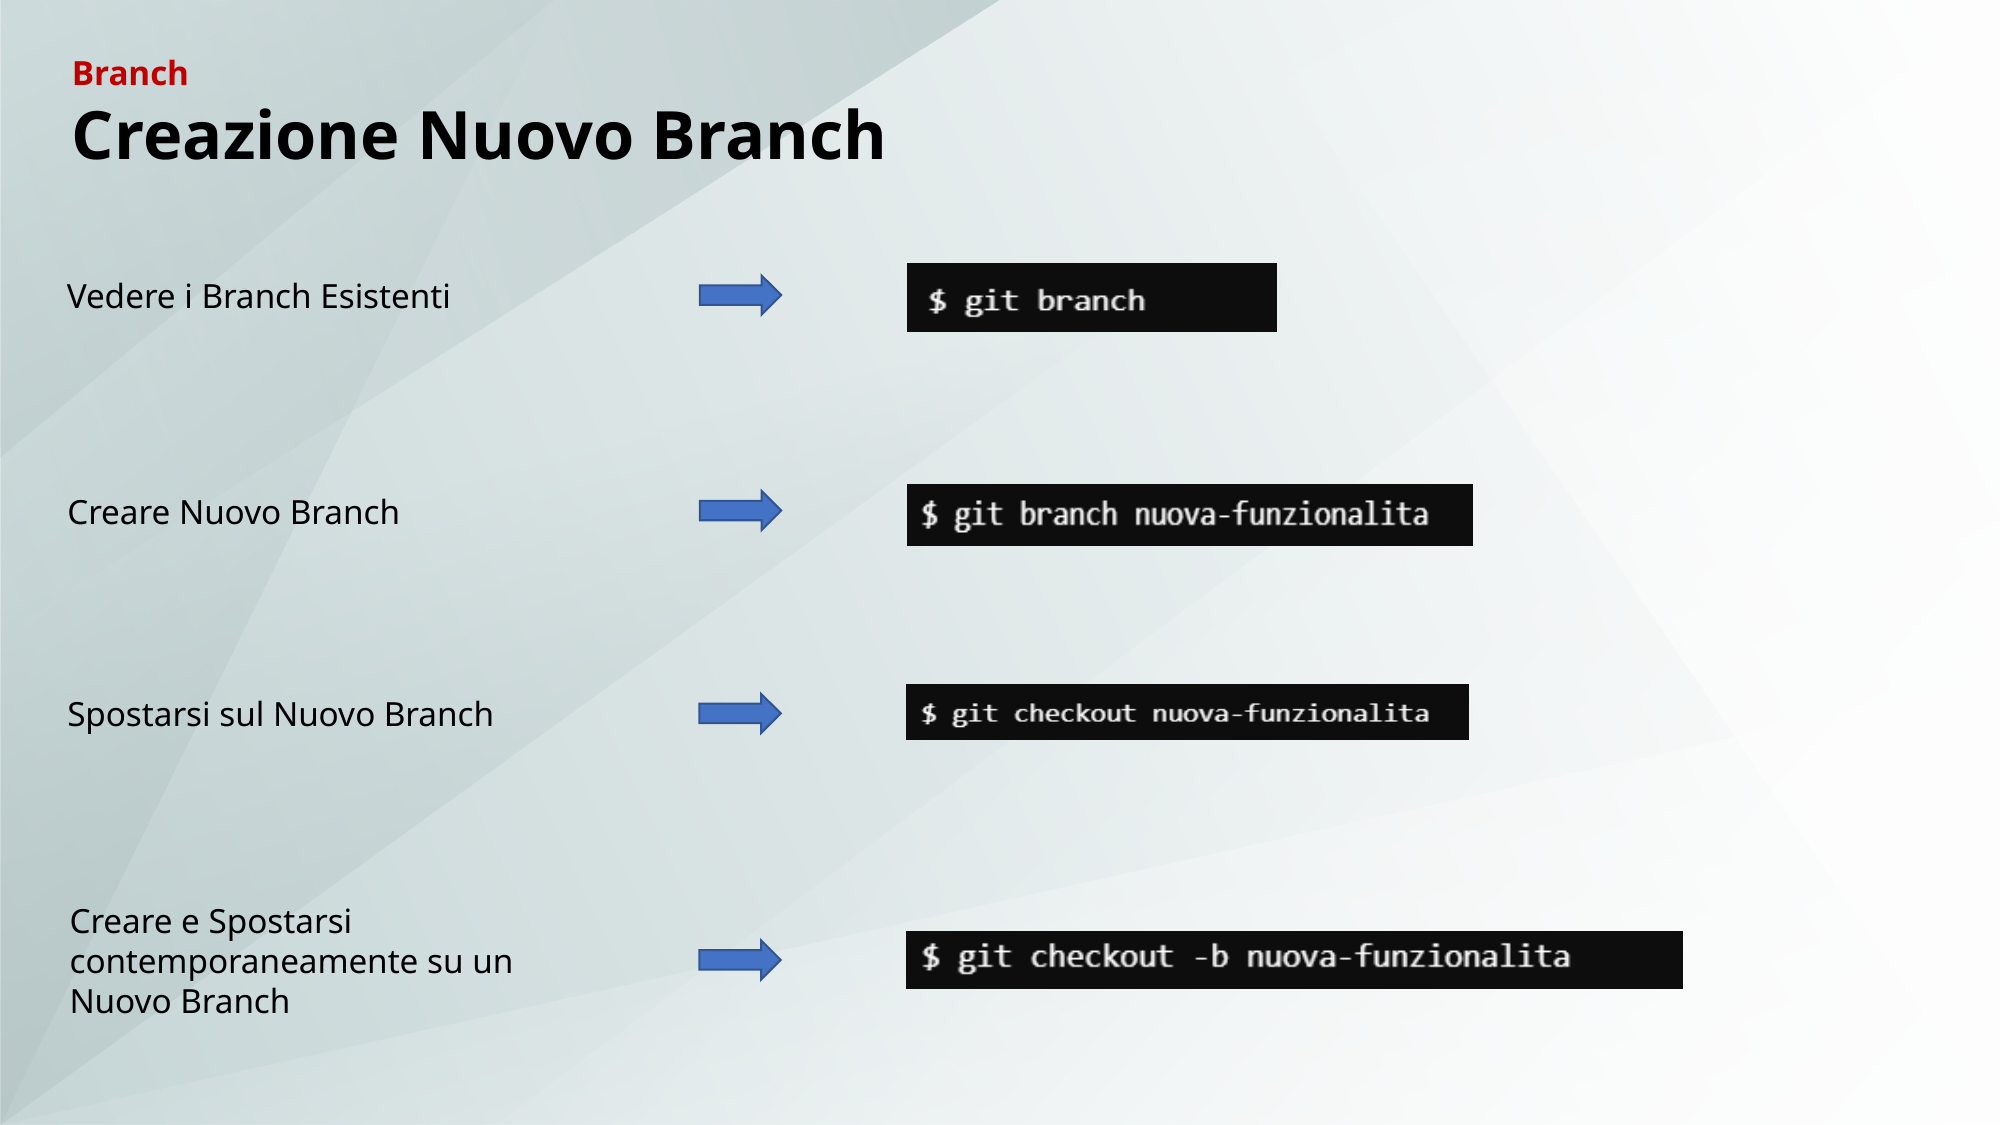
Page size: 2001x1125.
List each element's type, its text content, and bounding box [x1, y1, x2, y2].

text_box [698, 273, 783, 318]
text_box Vedere i Branch Esistenti [51, 268, 573, 324]
text_box Creare Nuovo Branch [52, 483, 671, 539]
text_box [698, 937, 783, 982]
text_box Branch [56, 44, 1853, 100]
text_box Creazione Nuovo Branch [56, 100, 1853, 181]
text_box [698, 691, 783, 736]
picture [0, 0, 2001, 1125]
text_box Spostarsi sul Nuovo Branch [52, 685, 671, 741]
text_box [698, 488, 783, 533]
text_box Creare e Spostarsi contemporaneamente su un Nuovo Branch [54, 892, 546, 1028]
